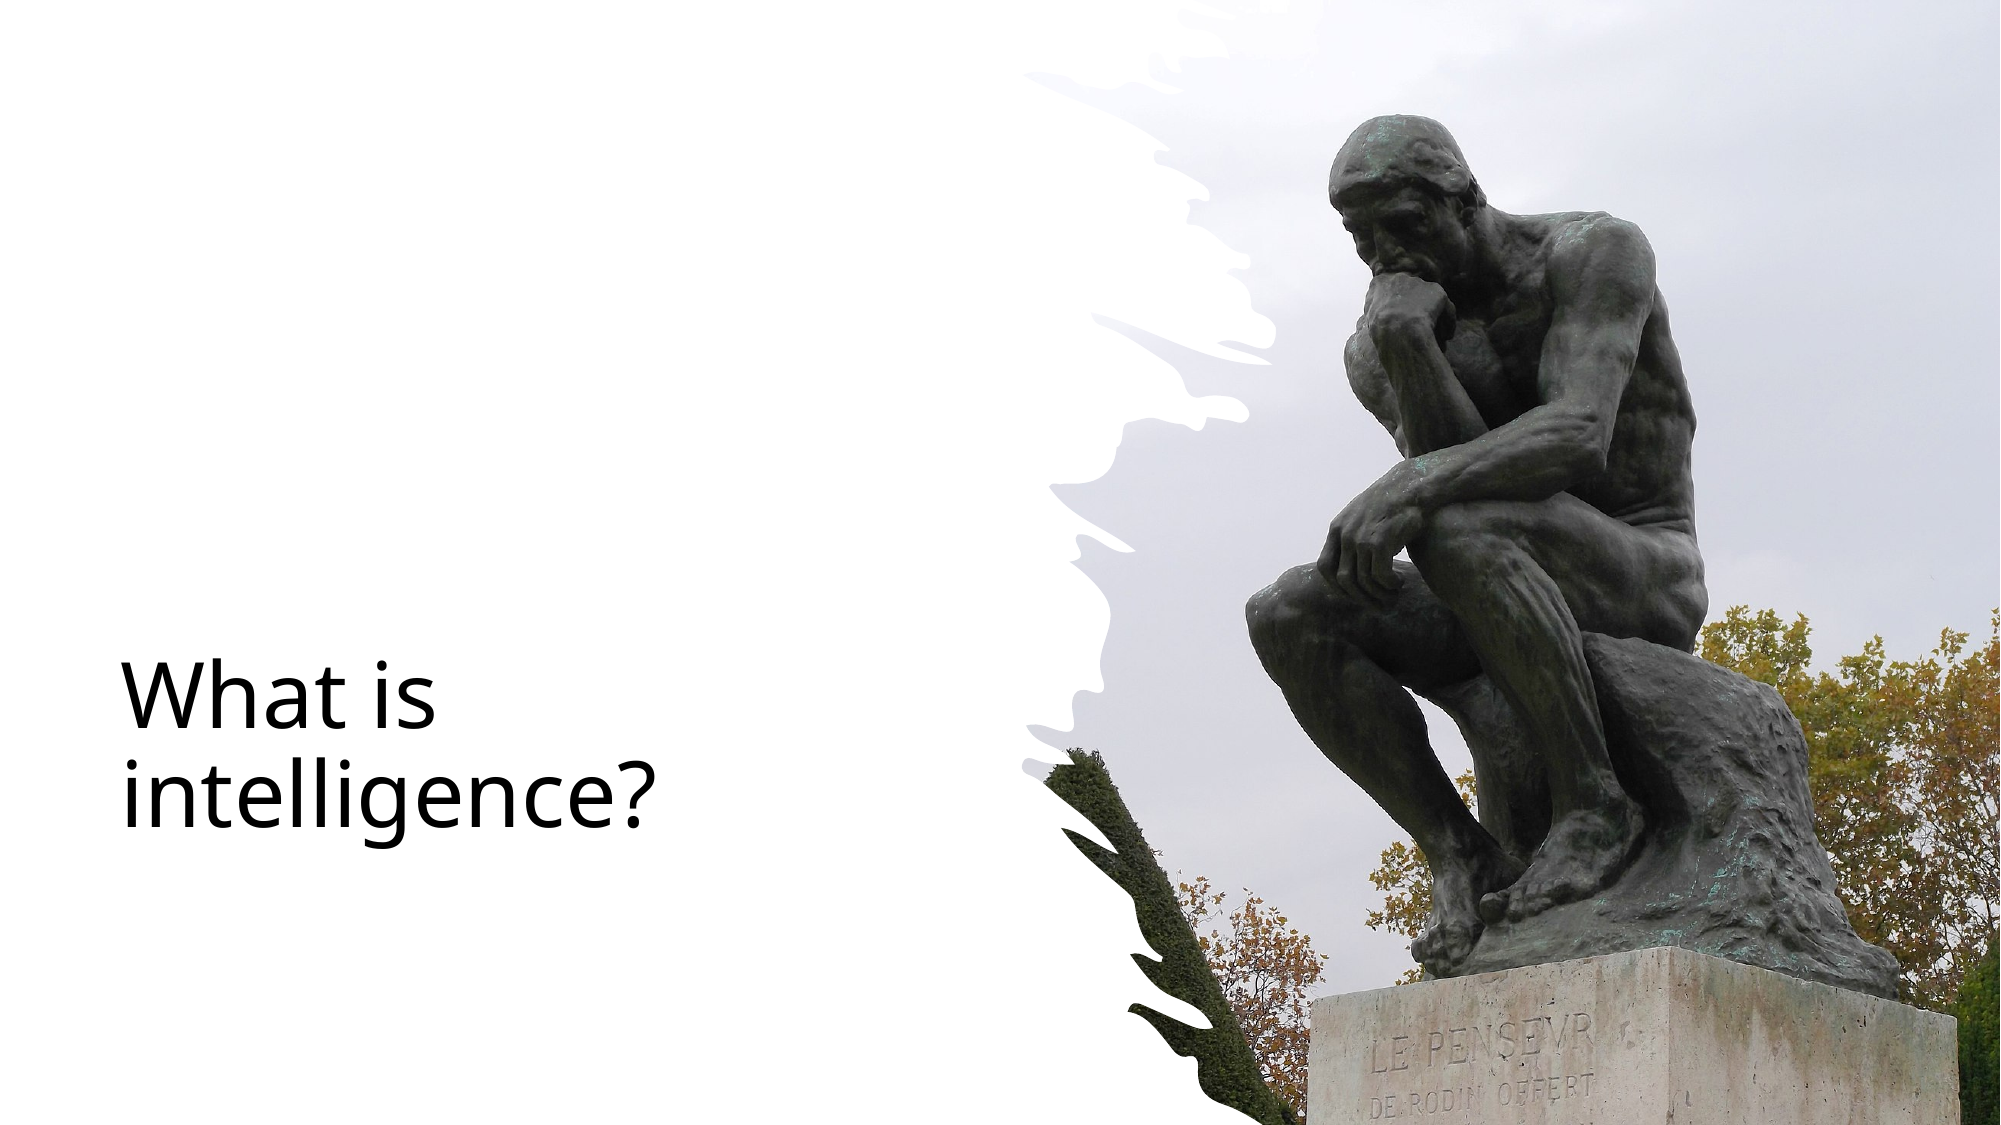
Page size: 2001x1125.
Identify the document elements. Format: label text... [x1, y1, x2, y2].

title What is intelligence? [105, 105, 864, 855]
picture [1021, 0, 2000, 1125]
